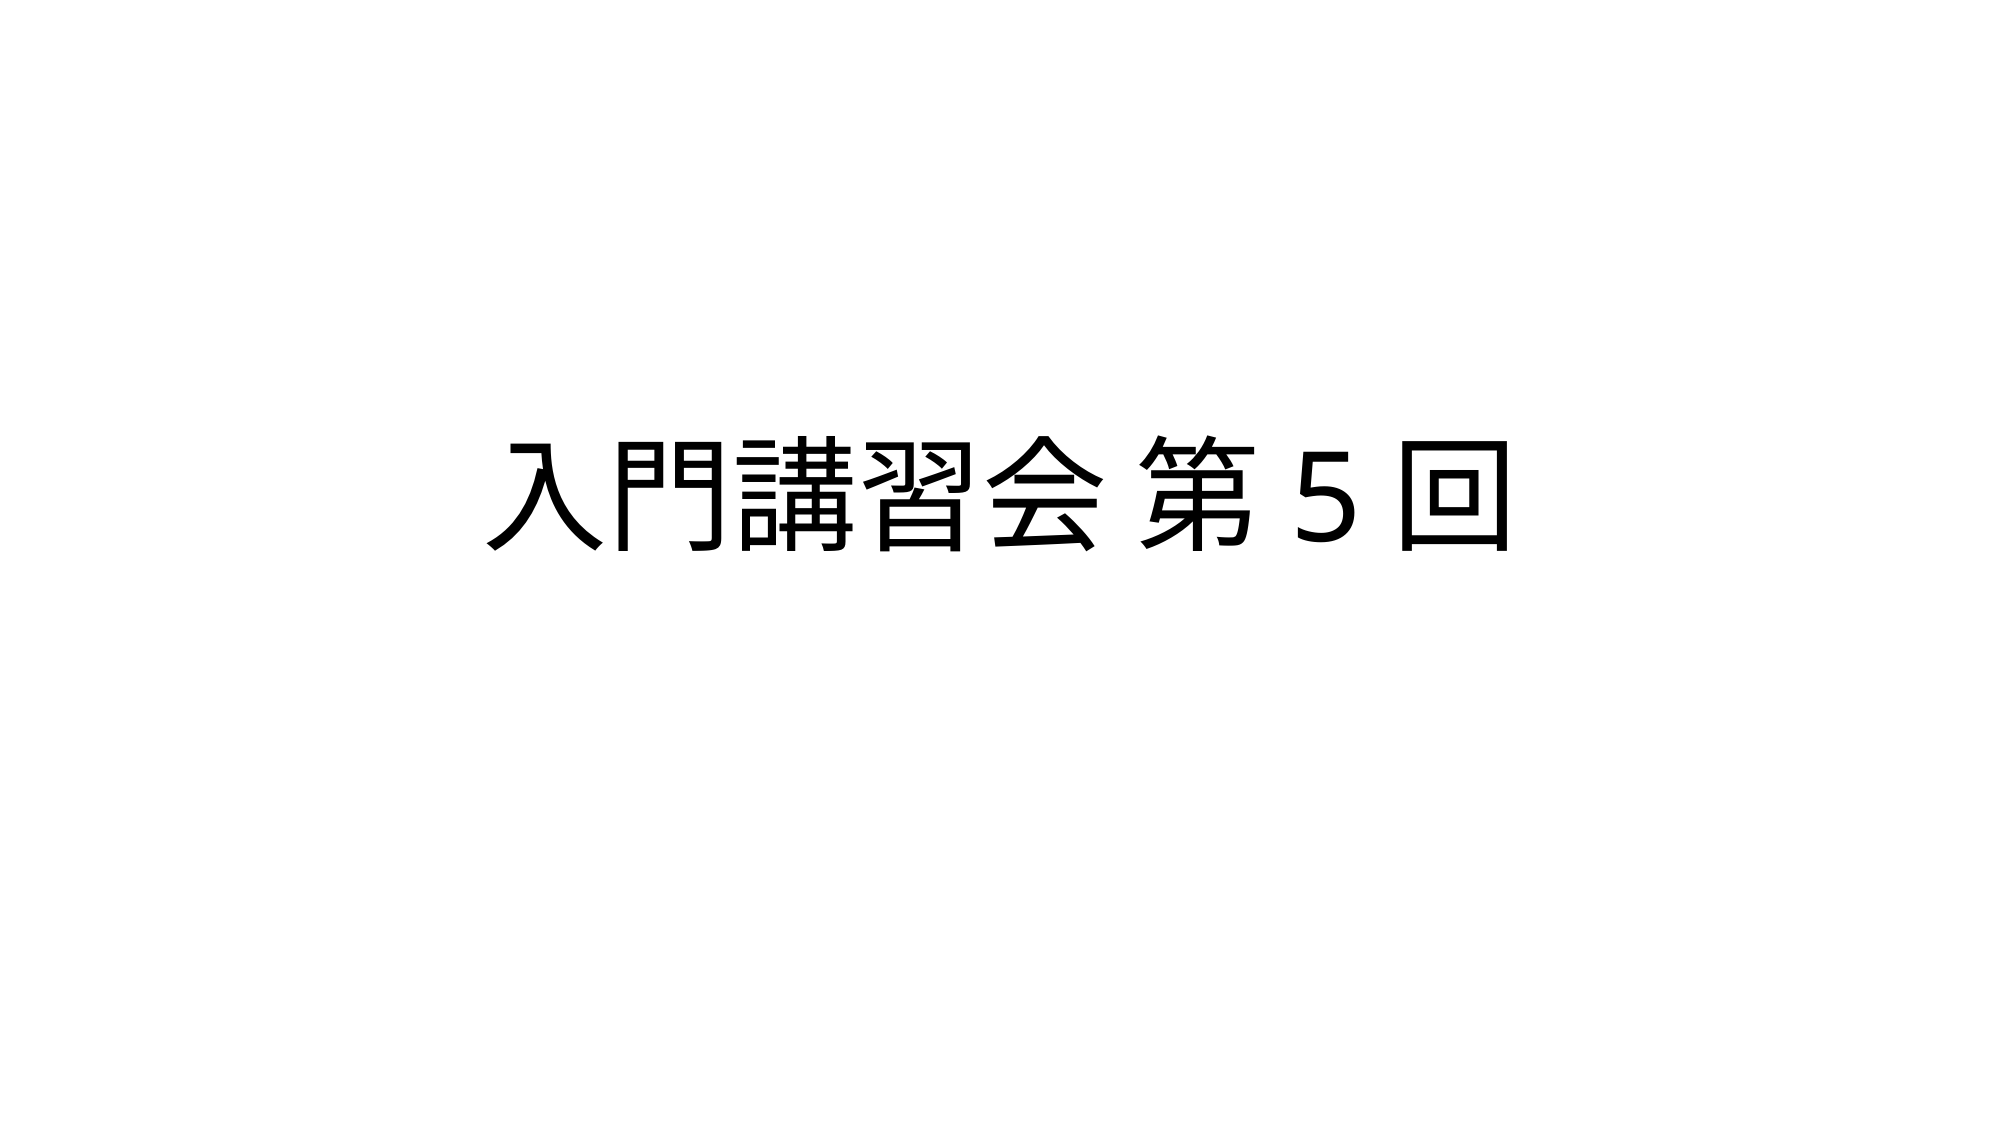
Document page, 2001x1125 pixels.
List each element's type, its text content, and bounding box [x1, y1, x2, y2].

title 入門講習会 第5回 [249, 184, 1750, 576]
